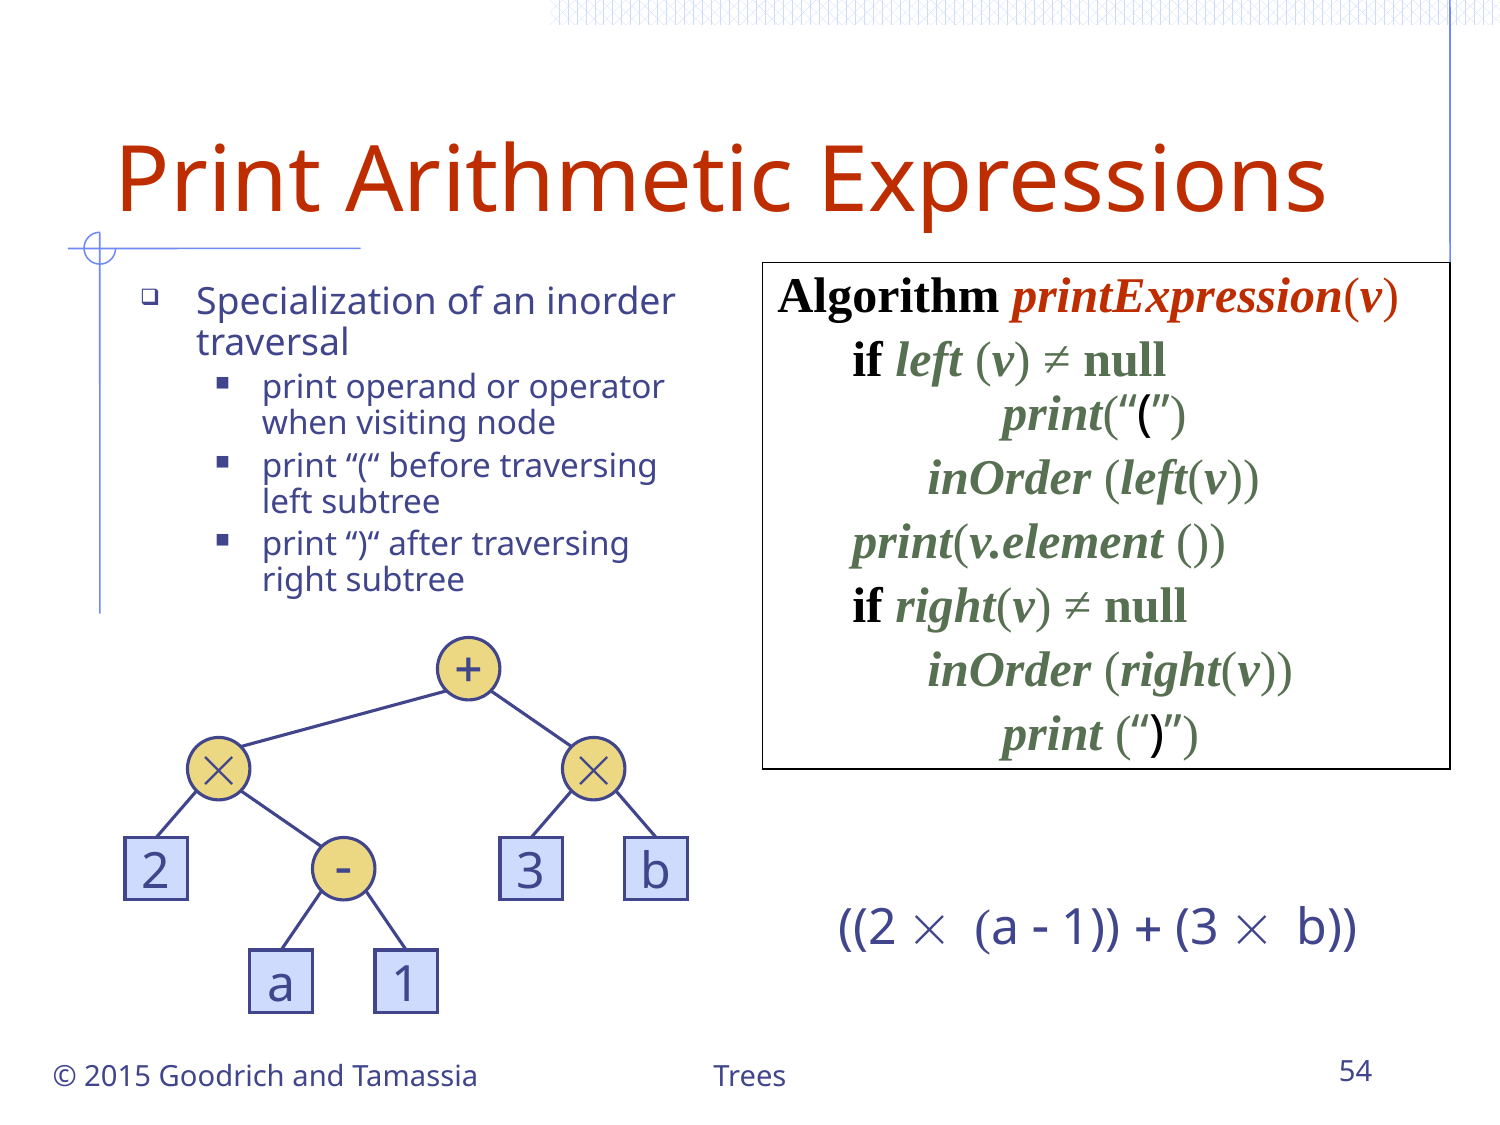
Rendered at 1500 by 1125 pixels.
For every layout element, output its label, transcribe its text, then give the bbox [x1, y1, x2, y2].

title Print Arithmetic Expressions [99, 50, 1425, 238]
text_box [124, 637, 688, 1013]
text_box ((2  (a - 1)) + (3  b)) [823, 887, 1373, 963]
slide_number © 2015 Goodrich and Tamassia [37, 1024, 613, 1101]
text_box Algorithm printExpression(v) if left (v) ≠ null print(“(’’) inOrder (left(v)) print(v.element ()) if right(v) ≠ null inOrder (right(v)) print (“)’’) [762, 262, 1450, 769]
footer Trees [613, 1024, 988, 1101]
slide_number 54 [1074, 1024, 1388, 1101]
list Specialization of an inorder traversal print operand or operator when visiting node print “(“ before traversing left subtree print “)“ after traversing right subtree [125, 275, 725, 625]
